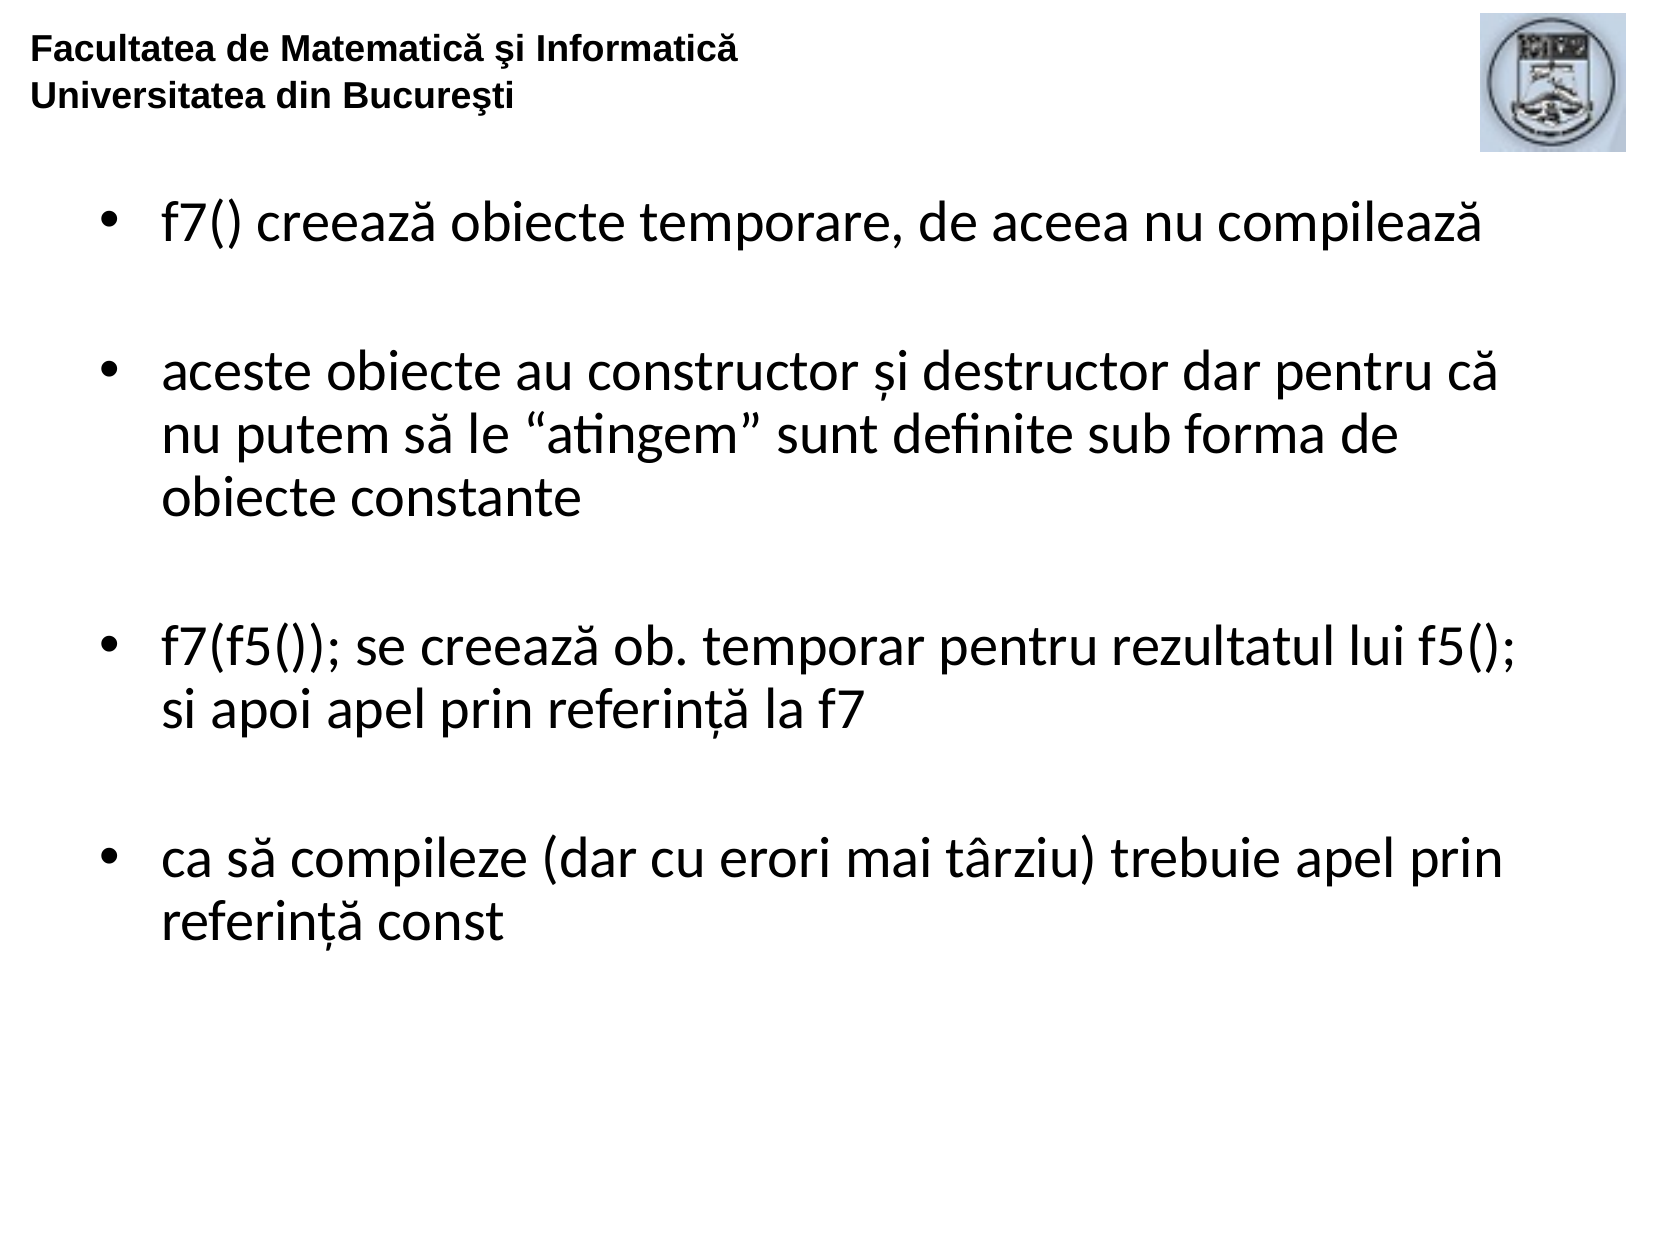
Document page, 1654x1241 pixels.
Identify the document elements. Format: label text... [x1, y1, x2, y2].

list f7() creează obiecte temporare, de aceea nu compilează aceste obiecte au constructor şi destructor dar pentru că nu putem să le “atingem” sunt definite sub forma de obiecte constante f7(f5()); se creează ob. temporar pentru rezultatul lui f5(); si apoi apel prin referință la f7 ca să compileze (dar cu erori mai târziu) trebuie apel prin referință const [82, 182, 1572, 1133]
text_box Facultatea de Matematică şi Informatică Universitatea din Bucureşti [13, 13, 841, 122]
picture [1480, 13, 1626, 152]
